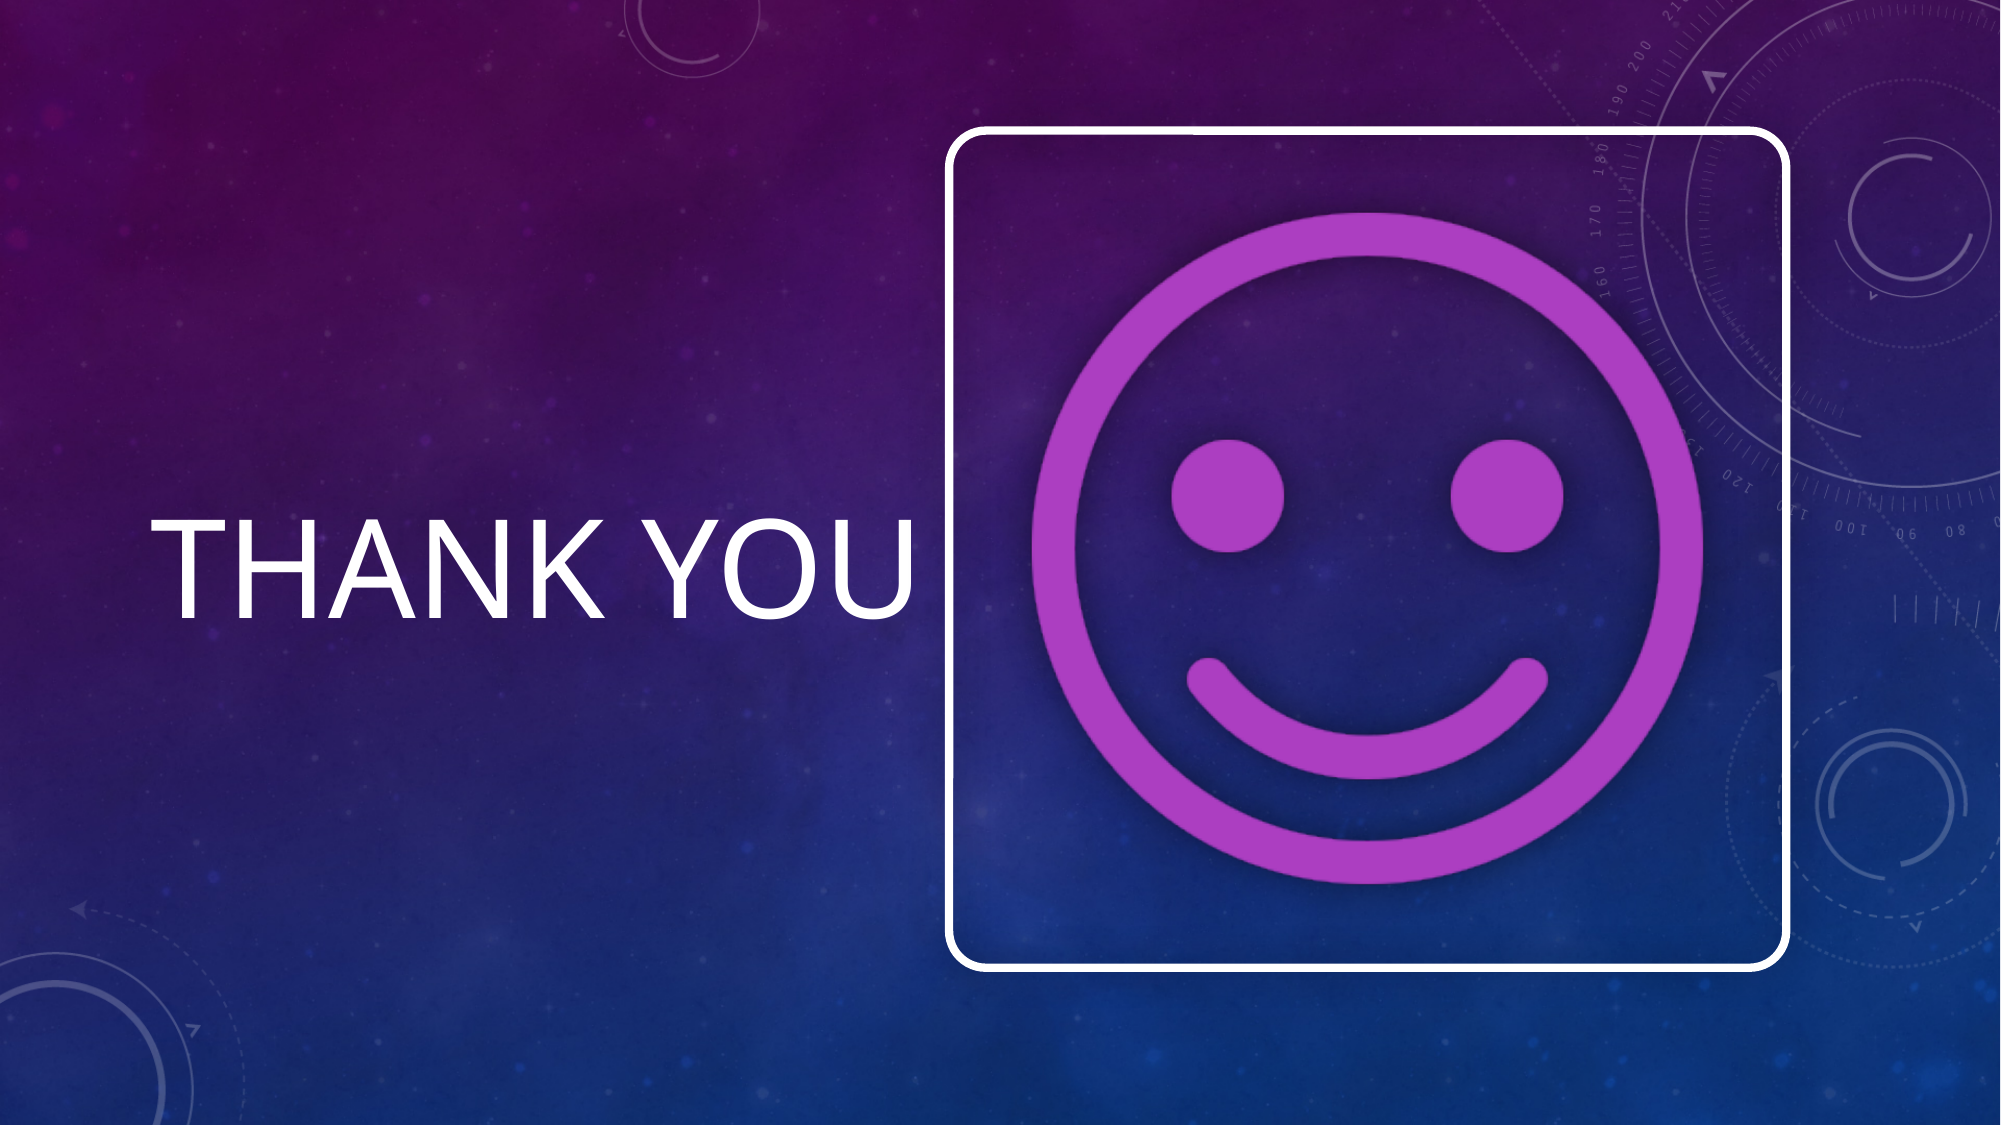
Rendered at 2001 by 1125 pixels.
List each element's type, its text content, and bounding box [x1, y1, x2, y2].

picture [0, 0, 2001, 1125]
title Thank YOu [135, 132, 974, 995]
